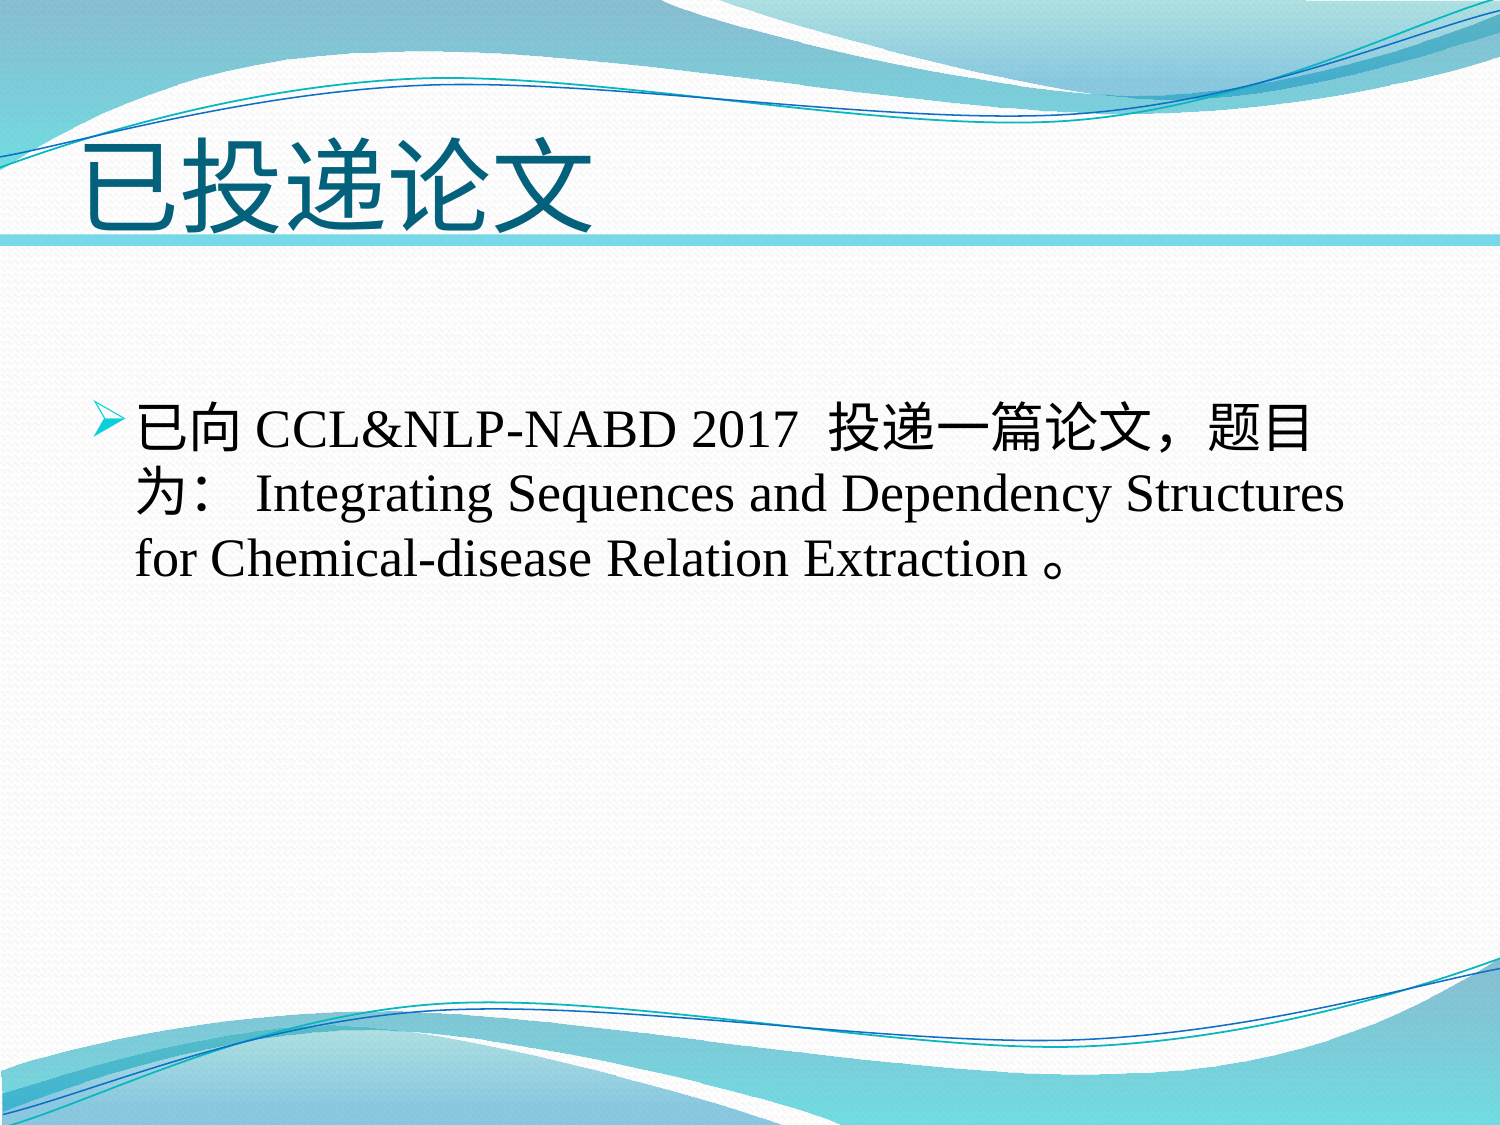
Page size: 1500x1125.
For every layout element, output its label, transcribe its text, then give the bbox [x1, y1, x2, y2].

list 已向CCL&NLP-NABD 2017 投递一篇论文，题目为：Integrating Sequences and Dependency Structures for Chemical-disease Relation Extraction。 [74, 385, 1425, 637]
title 已投递论文 [75, 58, 1425, 247]
